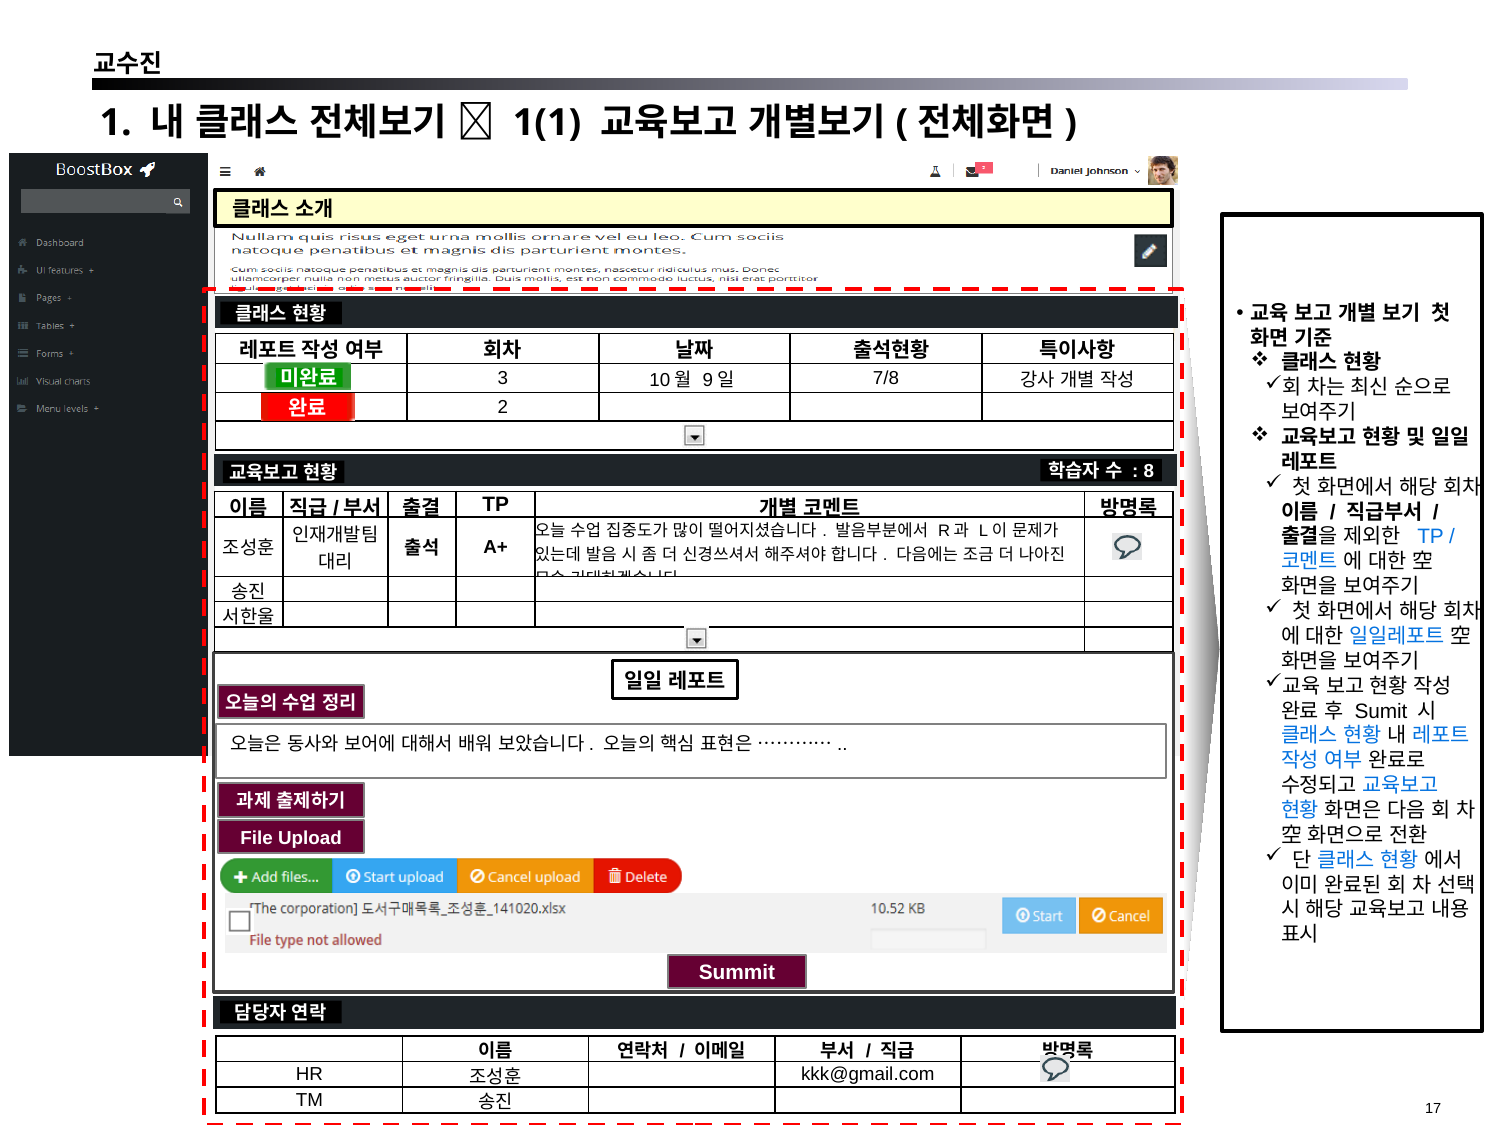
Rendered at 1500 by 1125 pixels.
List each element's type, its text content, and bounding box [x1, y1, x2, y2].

text_box Summit [668, 961, 807, 988]
text_box [1183, 308, 1220, 1010]
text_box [262, 361, 351, 391]
text_box 1. 내 클래스 전체보기  1(1) 교육보고 개별보기(전체화면) [99, 91, 1412, 225]
picture [1040, 1055, 1071, 1082]
picture [217, 853, 1167, 953]
text_box 교수진 [93, 47, 300, 78]
picture [9, 153, 1180, 757]
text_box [260, 393, 356, 421]
picture [213, 996, 1176, 1029]
text_box [203, 762, 1183, 1125]
text_box 교육 보고 개별 보기 첫 화면 기준 클래스 현황 회 차는 최신 순으로 보여주기 교육보고 현황 및 일일 레포트 첫 화면에서 해당 회차 이름 / 직급부서 / 출결을 제외한 TP / 코멘트 에 대한 空 화면을 보여주기 첫 화면에서 해당 회차 에 대한 일일레포트 空 화면을 보여주기 교육 보고 현황 작성 완료 후 Sumit 시 클래스 현황 내 레포트 작성 여부 완료로 수정되고 교육보고 현황 화면은 다음 회 차 空 화면으로 전환 단 클래스 현황 에서 이미 완료된 회 차 선택 시 해당 교육보고 내용 표시 [1221, 214, 1482, 1031]
